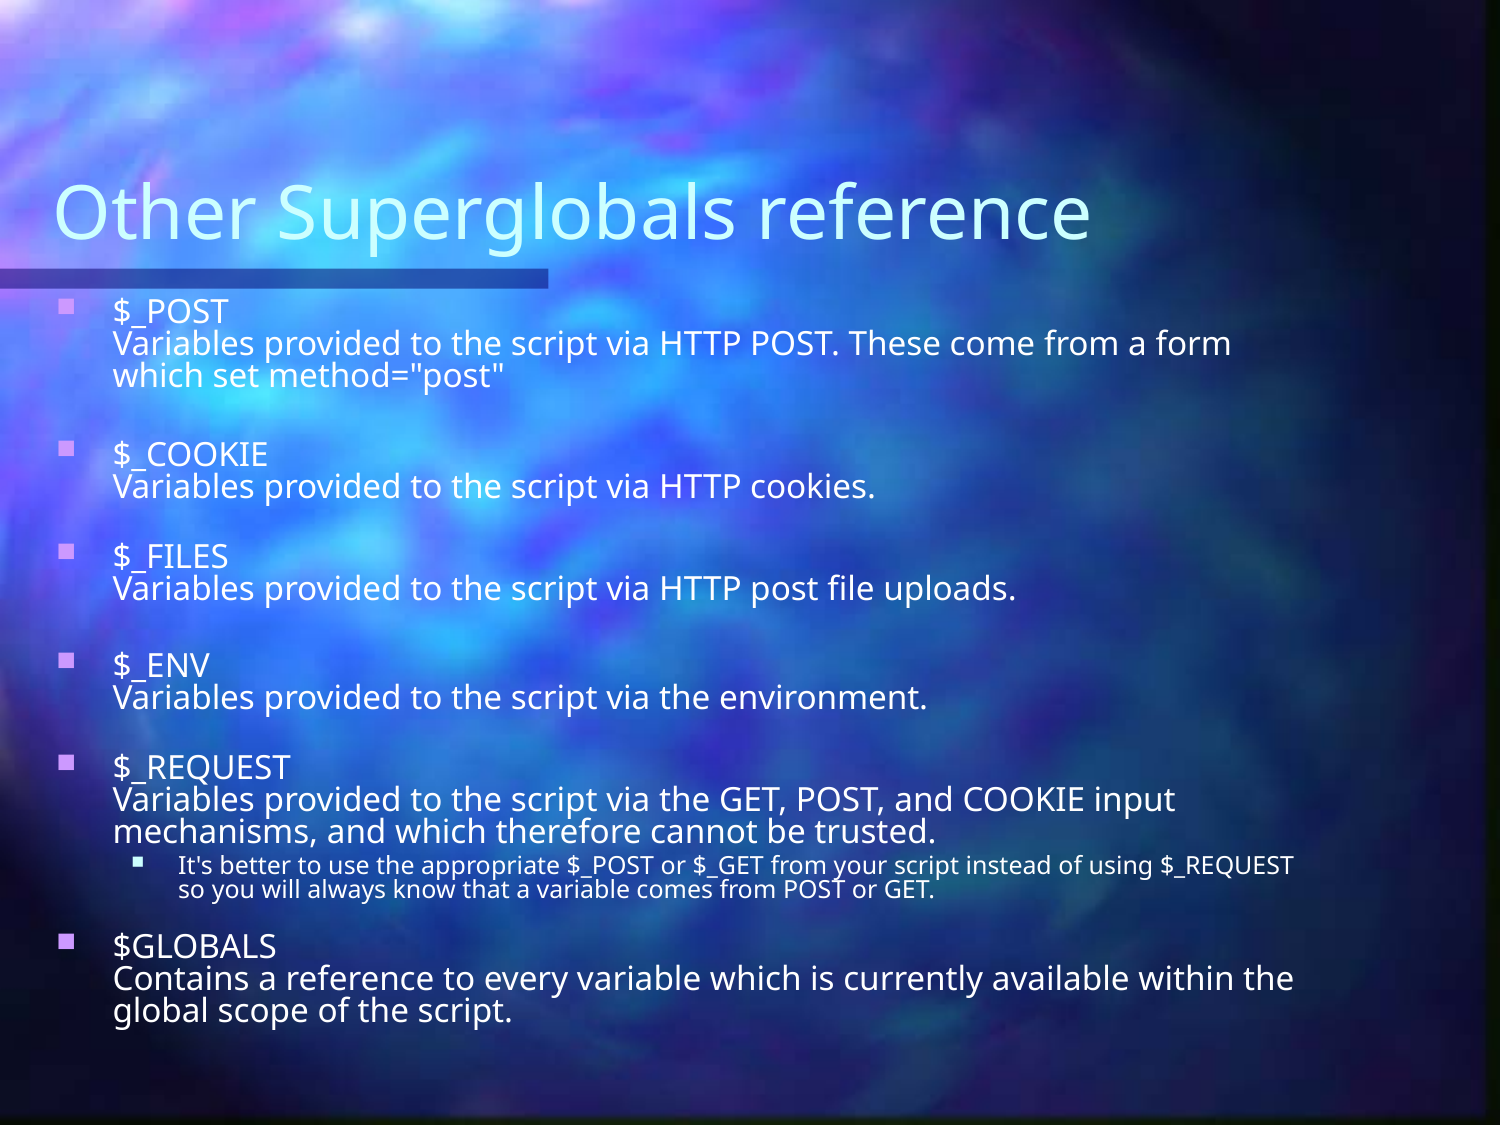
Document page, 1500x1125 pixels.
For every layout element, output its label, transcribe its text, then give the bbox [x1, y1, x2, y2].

list $_POST Variables provided to the script via HTTP POST. These come from a form which set method="post" $_COOKIE Variables provided to the script via HTTP cookies. $_FILES Variables provided to the script via HTTP post file uploads. $_ENV Variables provided to the script via the environment. $_REQUEST Variables provided to the script via the GET, POST, and COOKIE input mechanisms, and which therefore cannot be trusted. It's better to use the appropriate $_POST or $_GET from your script instead of using $_REQUEST so you will always know that a variable comes from POST or GET. $GLOBALS Contains a reference to every variable which is currently available within the global scope of the script. [40, 290, 1317, 967]
picture [0, 0, 1500, 1125]
title Other Superglobals reference [37, 74, 1313, 263]
